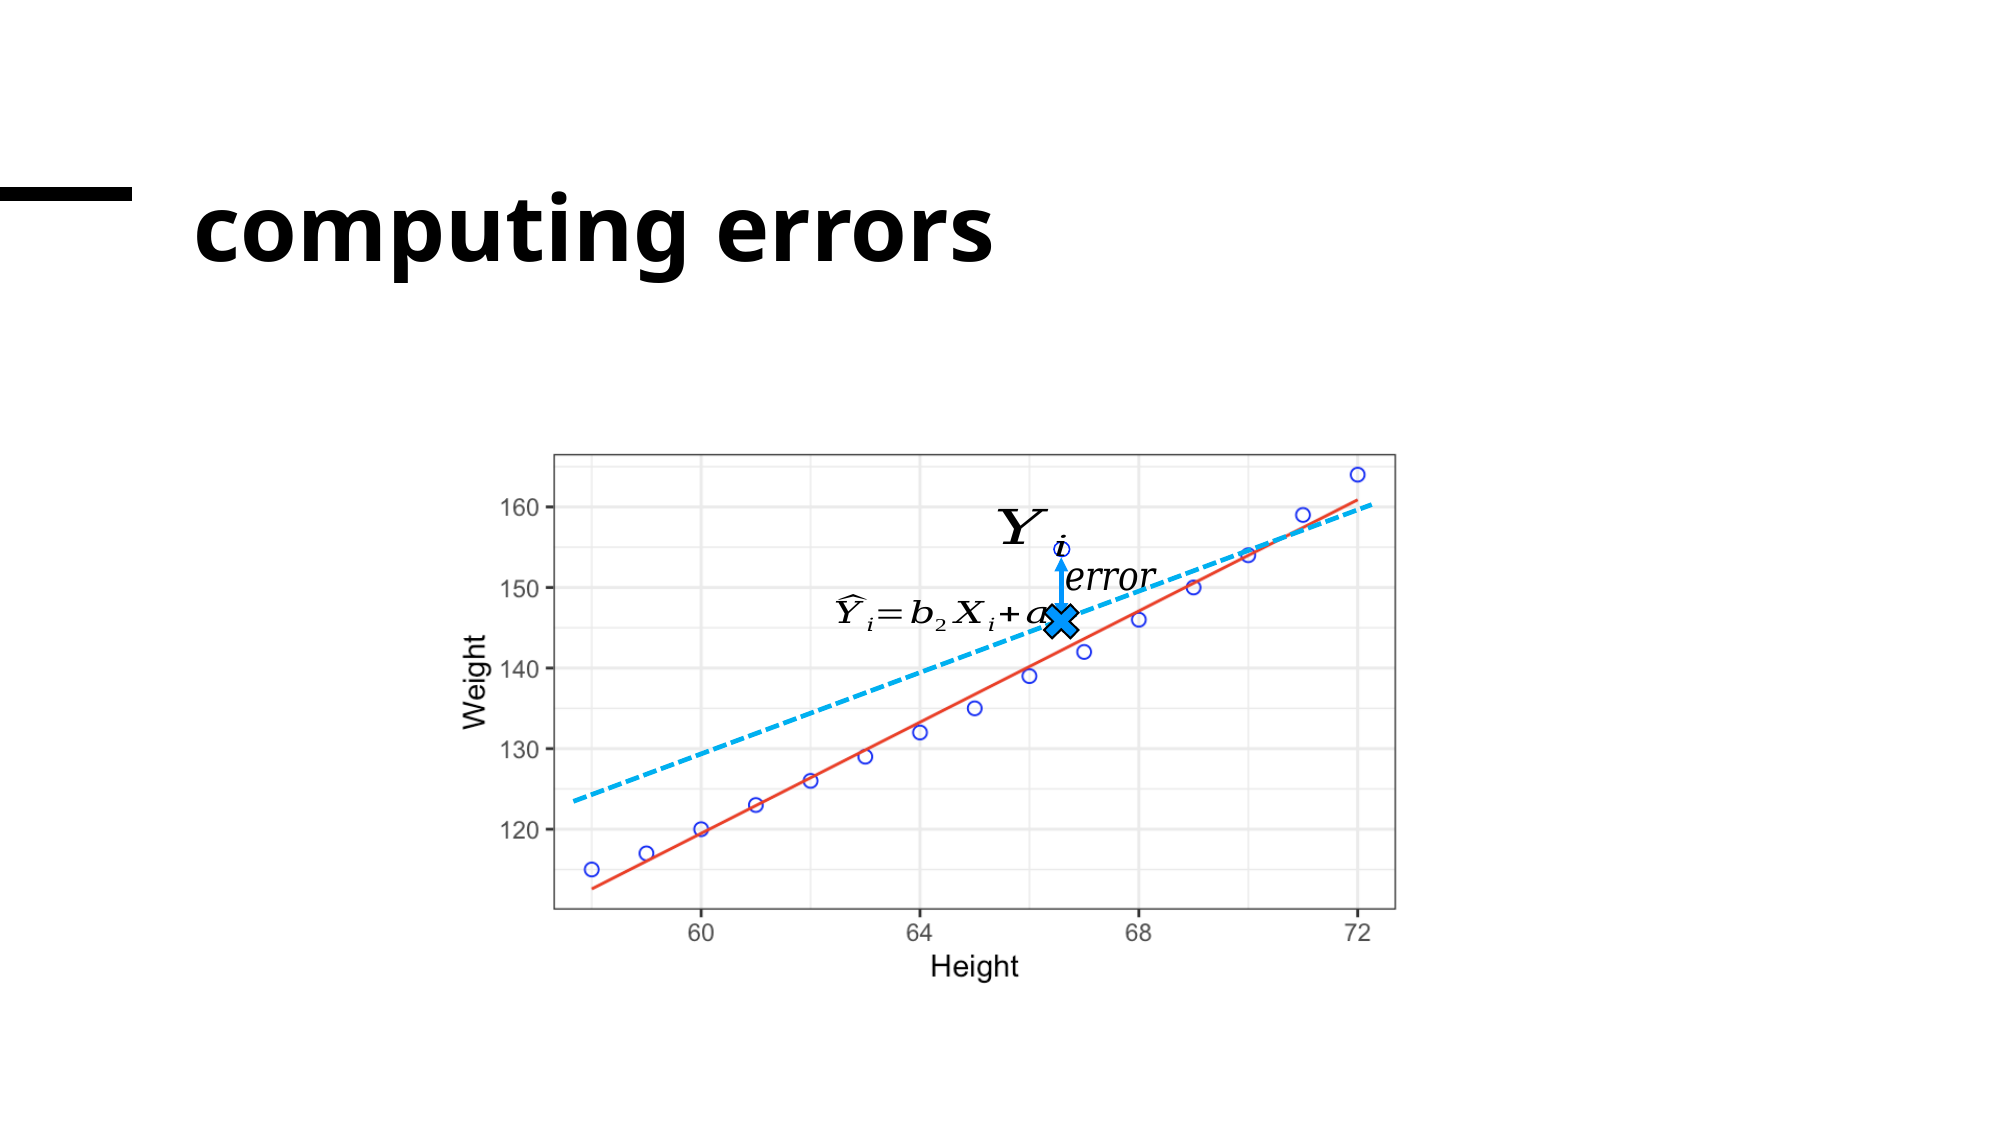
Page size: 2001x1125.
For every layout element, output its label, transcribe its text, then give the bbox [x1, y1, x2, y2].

picture [454, 442, 1405, 987]
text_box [833, 591, 1087, 646]
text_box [573, 504, 1372, 802]
title computing errors [178, 178, 1807, 392]
